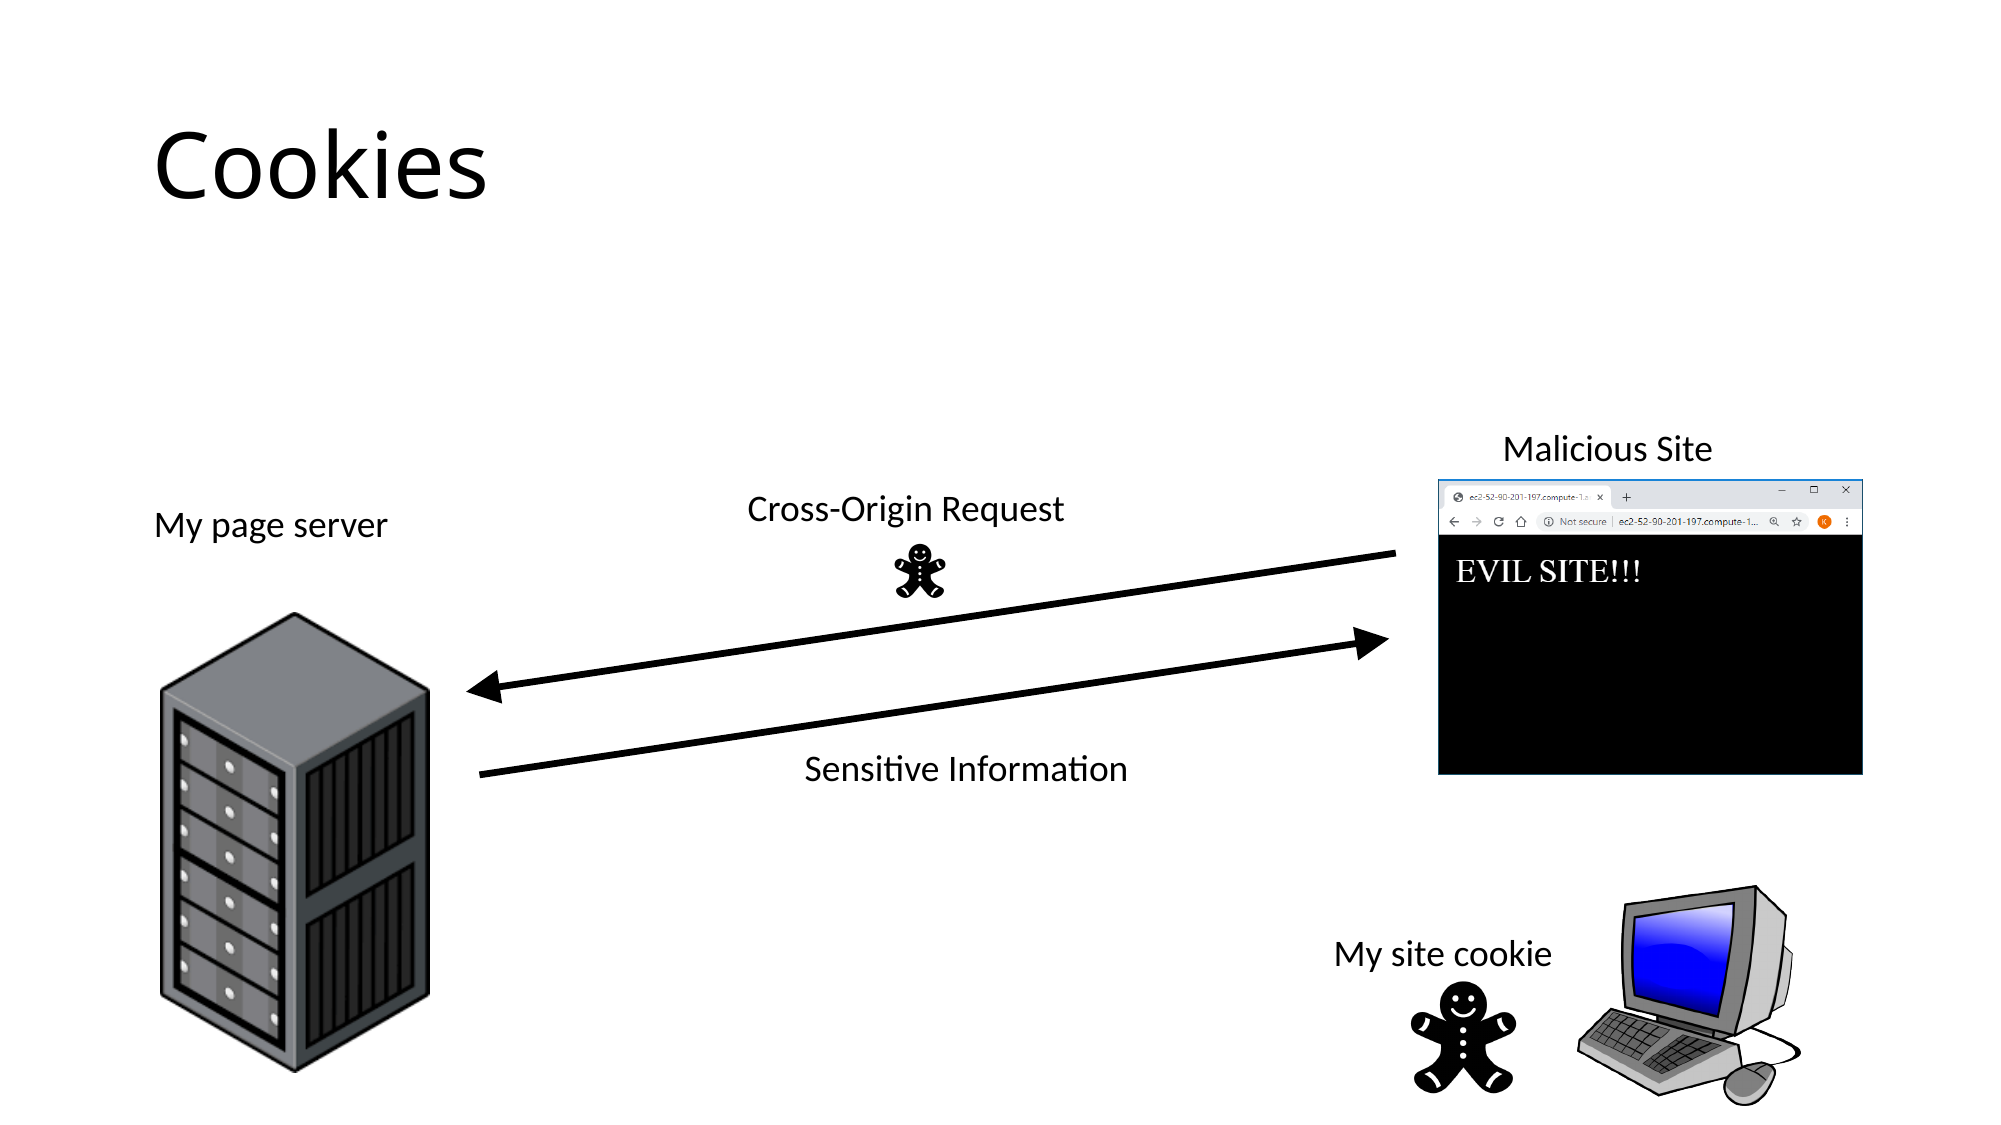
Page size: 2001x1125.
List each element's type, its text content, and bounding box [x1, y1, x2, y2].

picture [1438, 479, 1863, 775]
text_box My page server [139, 492, 480, 553]
picture [884, 534, 957, 607]
text_box My site cookie [1318, 921, 1576, 982]
picture [1576, 885, 1801, 1107]
text_box Malicious Site [1487, 416, 1890, 477]
text_box Cross-Origin Request [732, 476, 1135, 553]
picture [1389, 961, 1540, 1112]
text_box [479, 638, 1390, 775]
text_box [466, 553, 1396, 692]
text_box Sensitive Information [789, 775, 1192, 842]
picture [160, 612, 430, 1073]
title Cookies [137, 59, 1863, 278]
